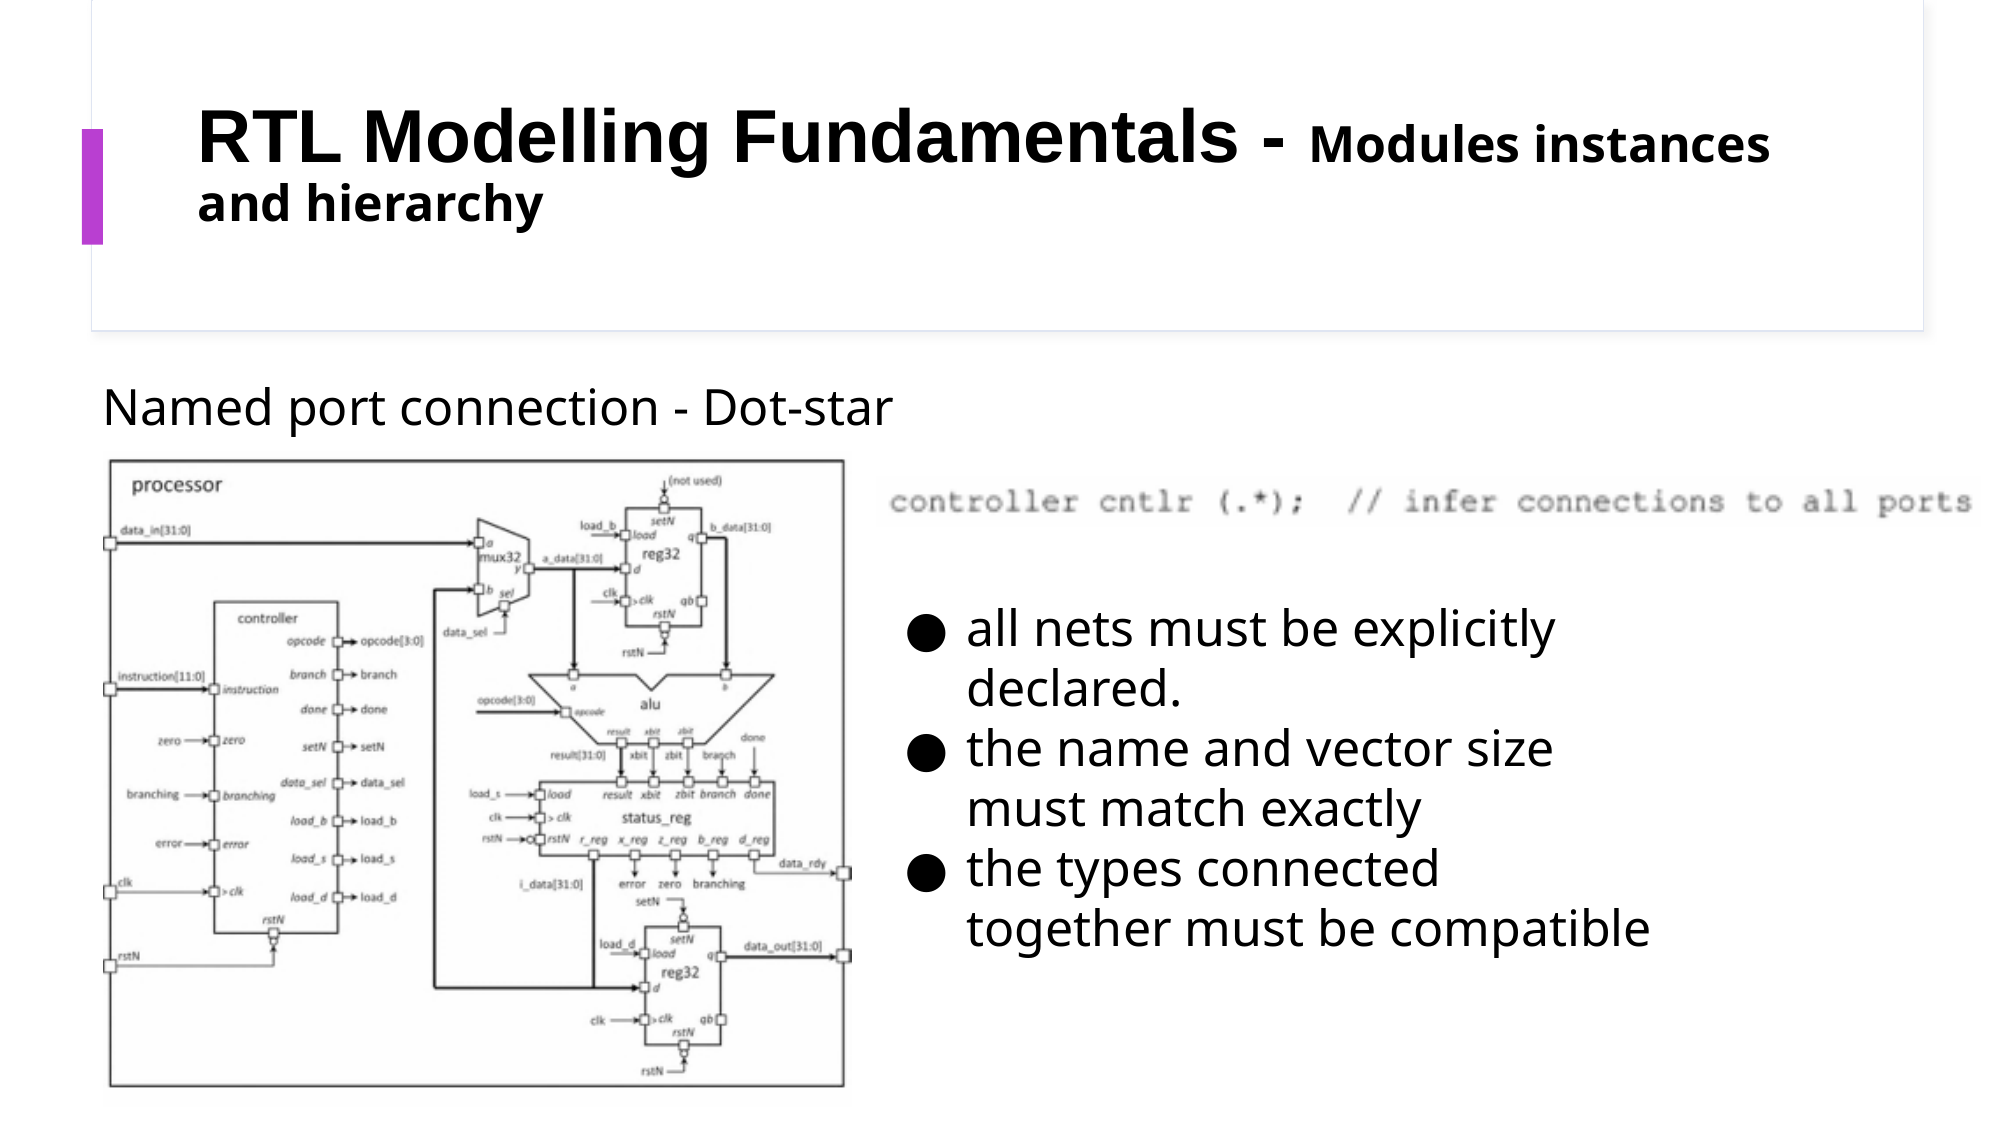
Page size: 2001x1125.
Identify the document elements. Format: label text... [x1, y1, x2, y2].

text_box all nets must be explicitly declared. the name and vector size must match exactly the types connected together must be compatible [876, 581, 1668, 972]
text_box Named port connection - Dot-star [87, 360, 1981, 451]
title RTL Modelling Fundamentals - Modules instances and hierarchy [183, 90, 1851, 284]
picture [876, 476, 1981, 527]
picture [103, 451, 853, 1107]
